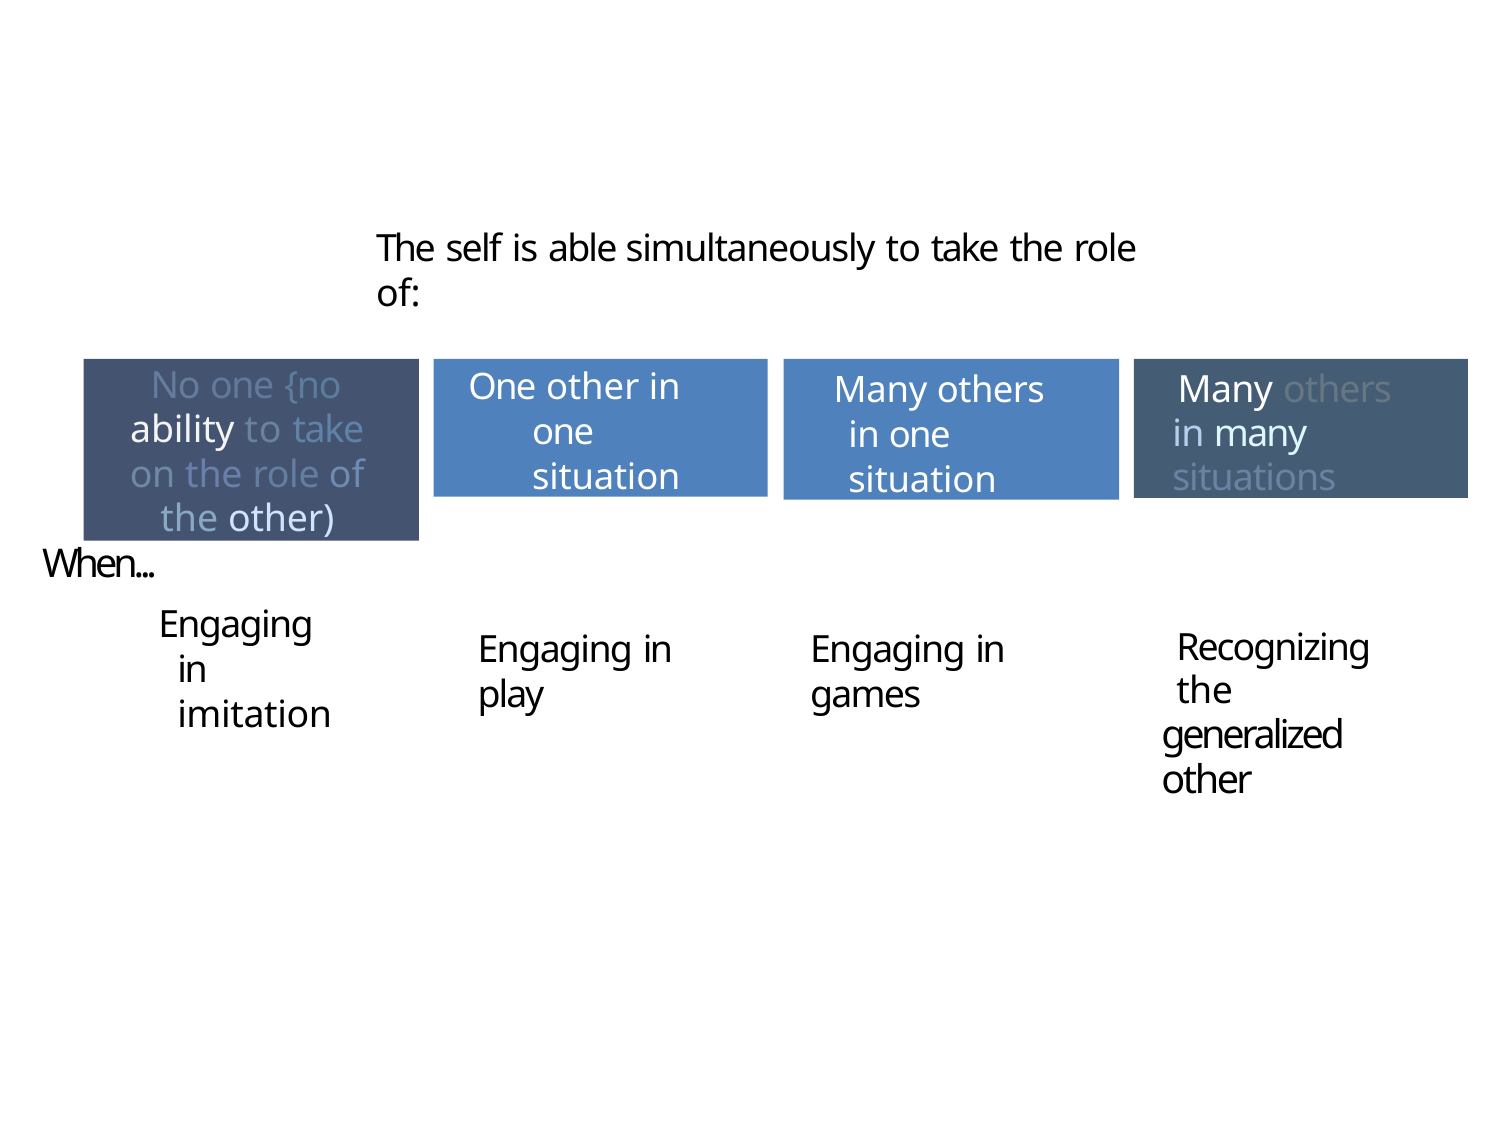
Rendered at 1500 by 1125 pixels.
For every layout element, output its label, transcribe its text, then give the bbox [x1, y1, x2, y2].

title The self is able simultaneously to take the role of: [374, 221, 1150, 412]
text_box When... [40, 536, 159, 586]
text_box One other in one situation [433, 412, 768, 497]
text_box Recognizing the generalized other [1159, 622, 1430, 802]
text_box Engaging in play [475, 622, 722, 715]
text_box Engaging in imitation [156, 598, 334, 780]
text_box No one {no ability to take on the role of the other) [83, 358, 419, 541]
text_box Engaging in games [808, 622, 1089, 715]
text_box Many others in many situations [1133, 358, 1468, 498]
text_box Many others in one situation [783, 412, 1120, 500]
